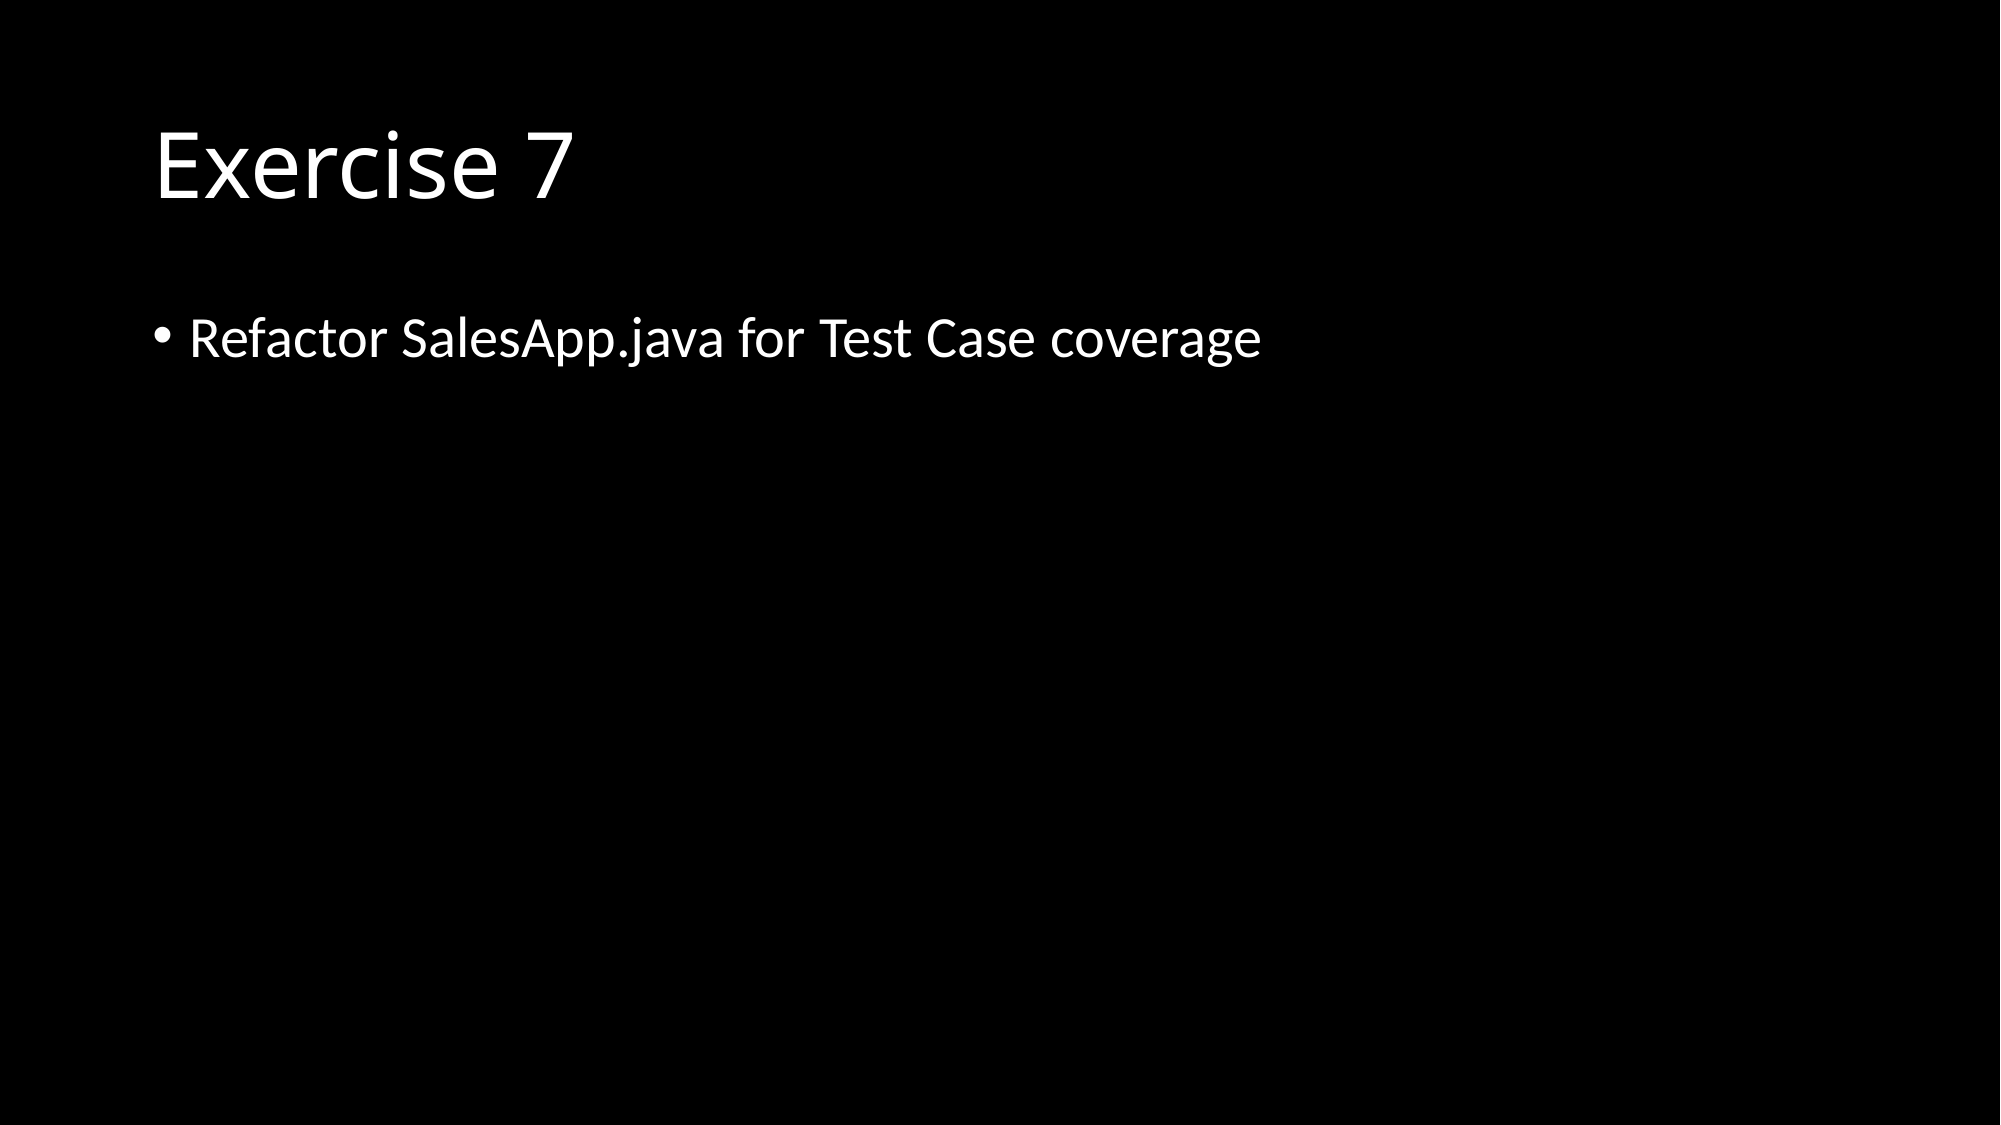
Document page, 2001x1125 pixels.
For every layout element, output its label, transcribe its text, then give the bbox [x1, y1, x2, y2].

title Exercise 7 [137, 59, 1863, 278]
list Refactor SalesApp.java for Test Case coverage [137, 299, 1863, 1014]
